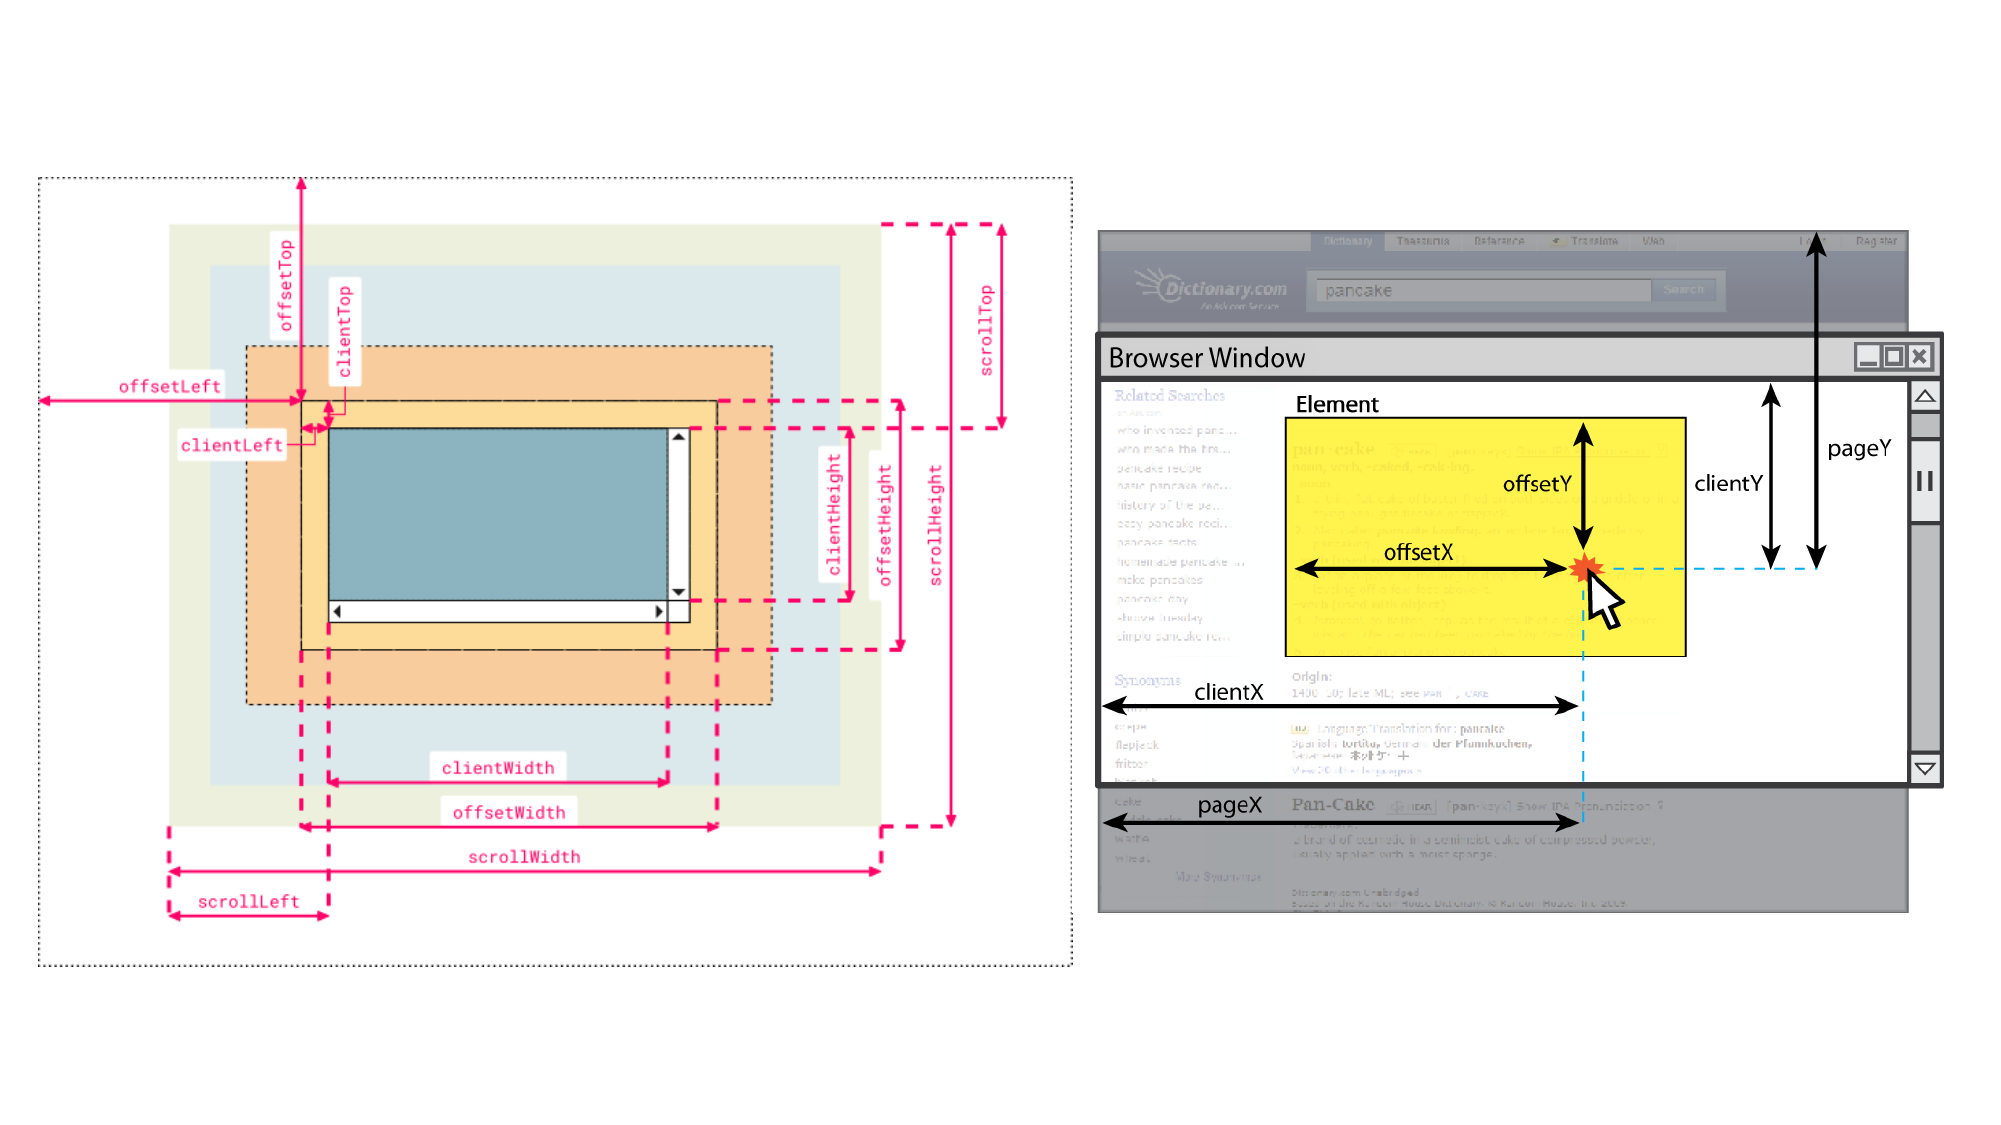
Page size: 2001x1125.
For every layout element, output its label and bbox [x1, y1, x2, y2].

picture [38, 177, 1944, 967]
